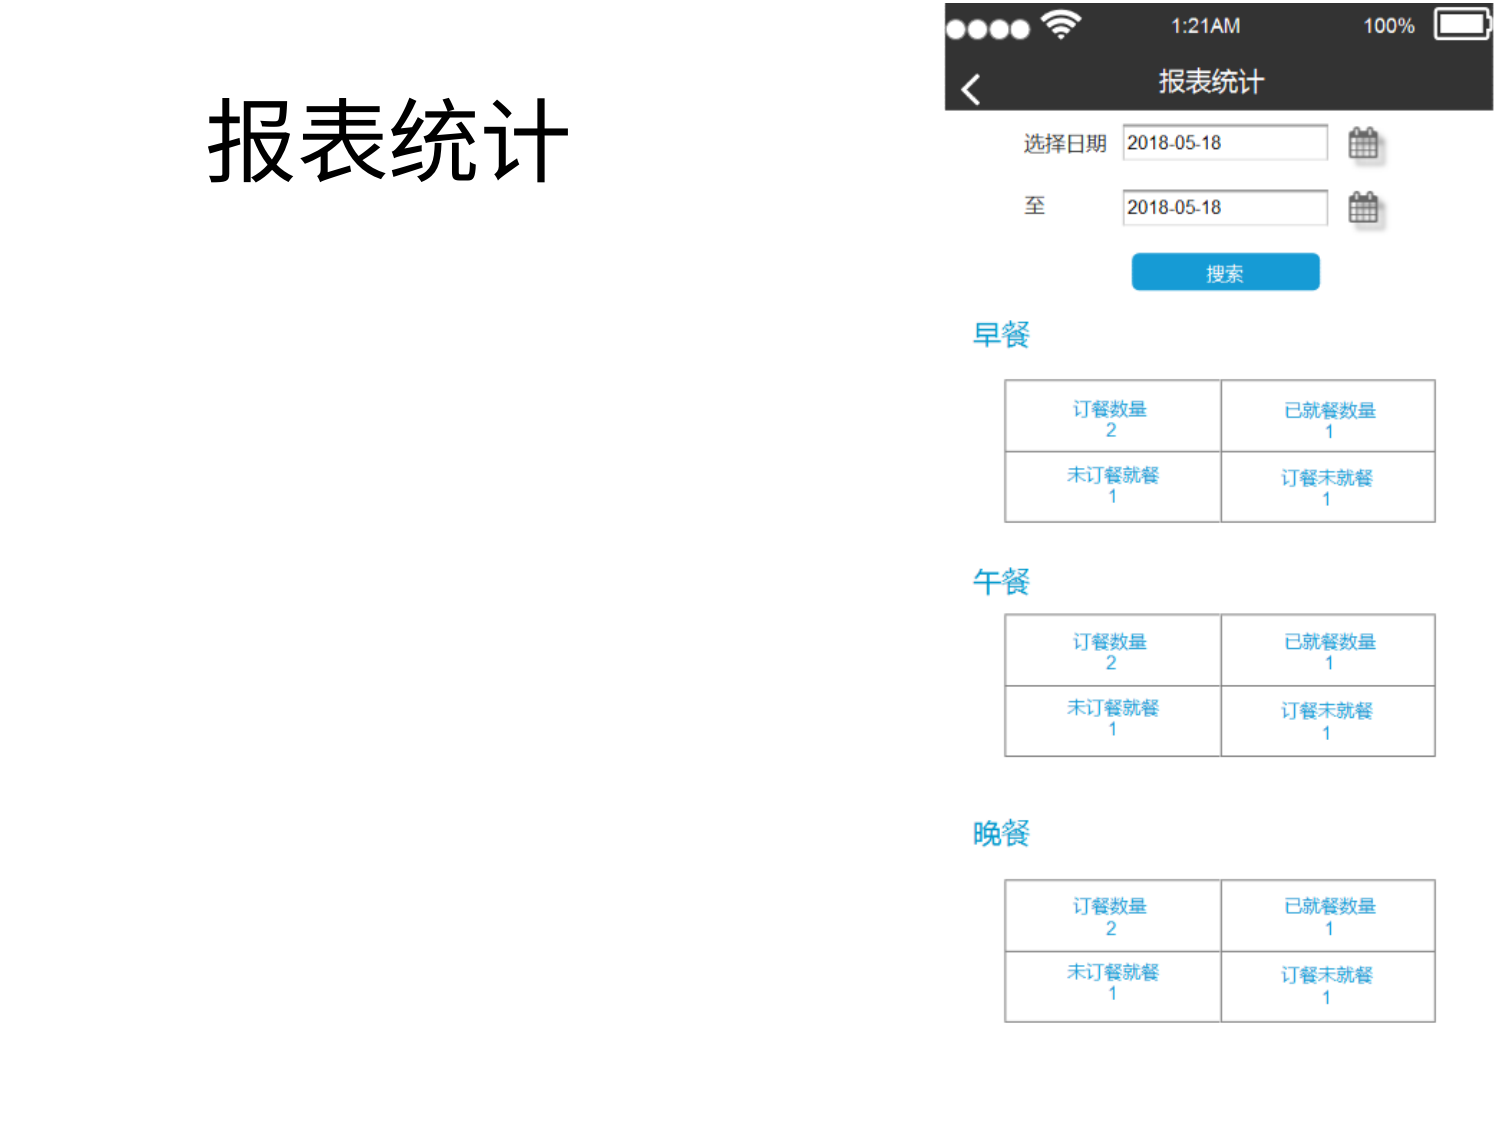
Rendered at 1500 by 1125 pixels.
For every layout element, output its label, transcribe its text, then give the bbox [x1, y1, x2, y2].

title 报表统计 [75, 45, 703, 233]
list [943, 3, 1496, 1056]
